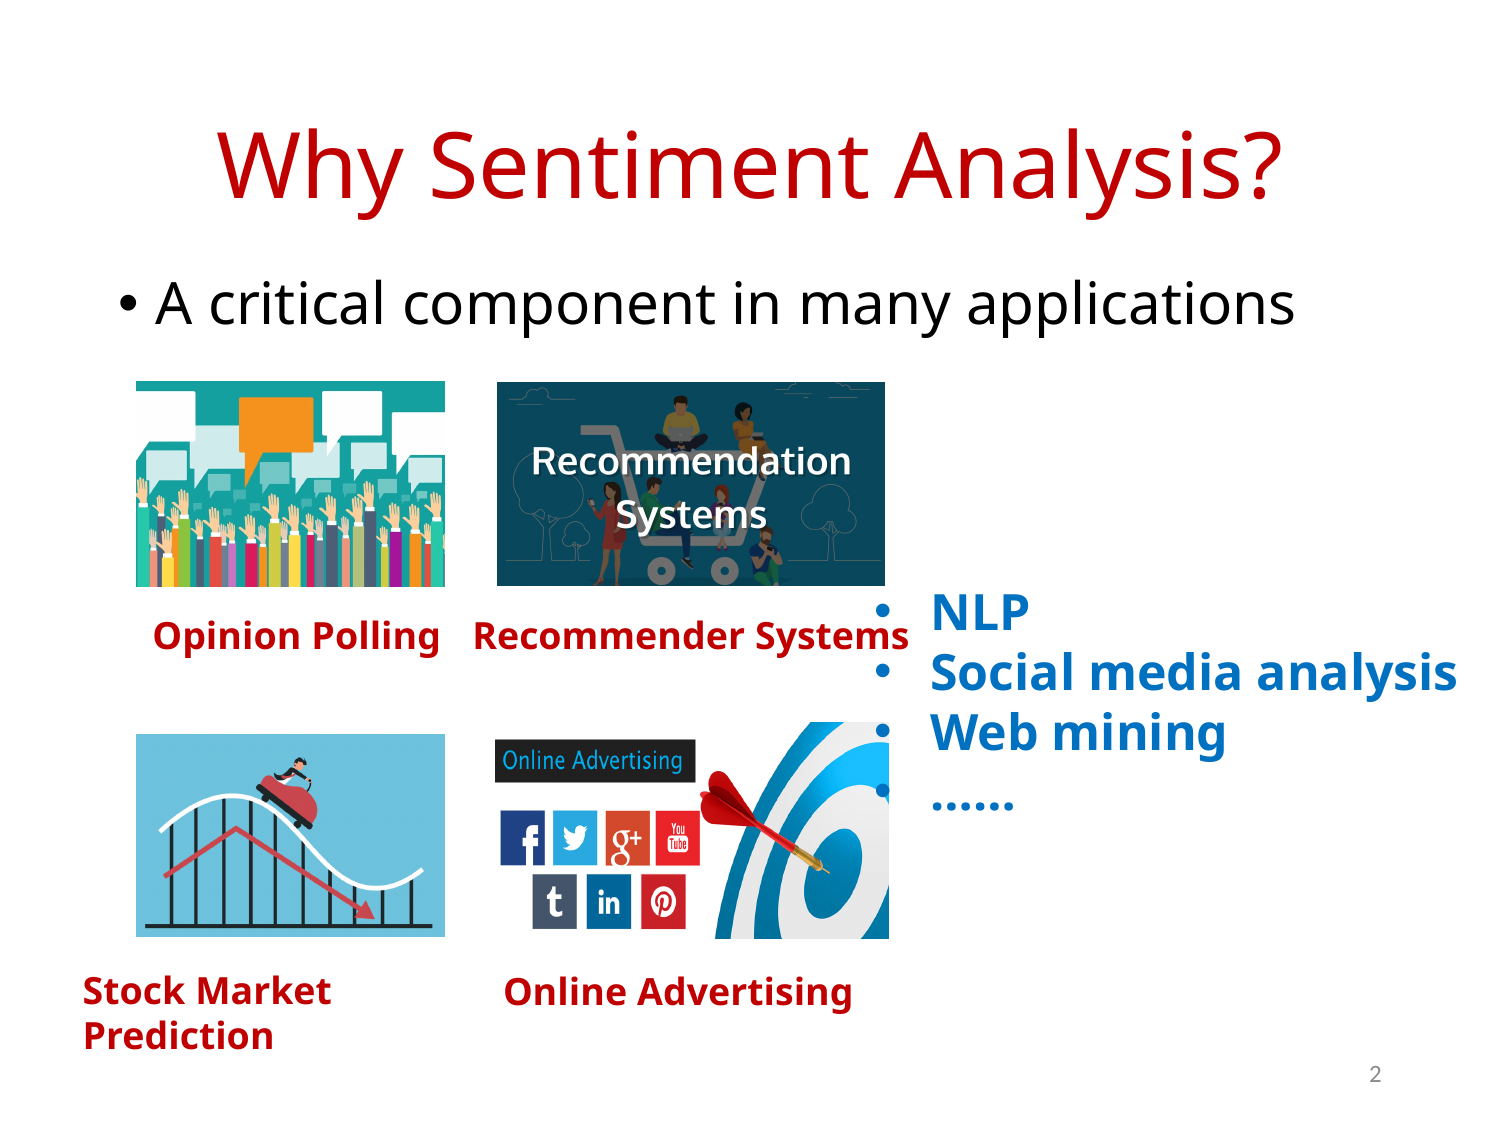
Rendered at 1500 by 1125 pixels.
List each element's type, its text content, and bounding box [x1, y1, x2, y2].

picture [495, 722, 889, 939]
picture [136, 734, 445, 937]
slide_number 2 [1059, 1042, 1397, 1103]
picture [497, 382, 885, 586]
text_box Recommender Systems [457, 604, 859, 665]
title Why Sentiment Analysis? [103, 59, 1397, 266]
list A critical component in many applications [103, 266, 1397, 981]
text_box NLP Social media analysis Web mining …… [859, 573, 1474, 828]
text_box Stock Market Prediction [68, 959, 526, 1065]
text_box Opinion Polling [137, 604, 457, 665]
picture [136, 381, 445, 587]
text_box Online Advertising [488, 960, 869, 1021]
